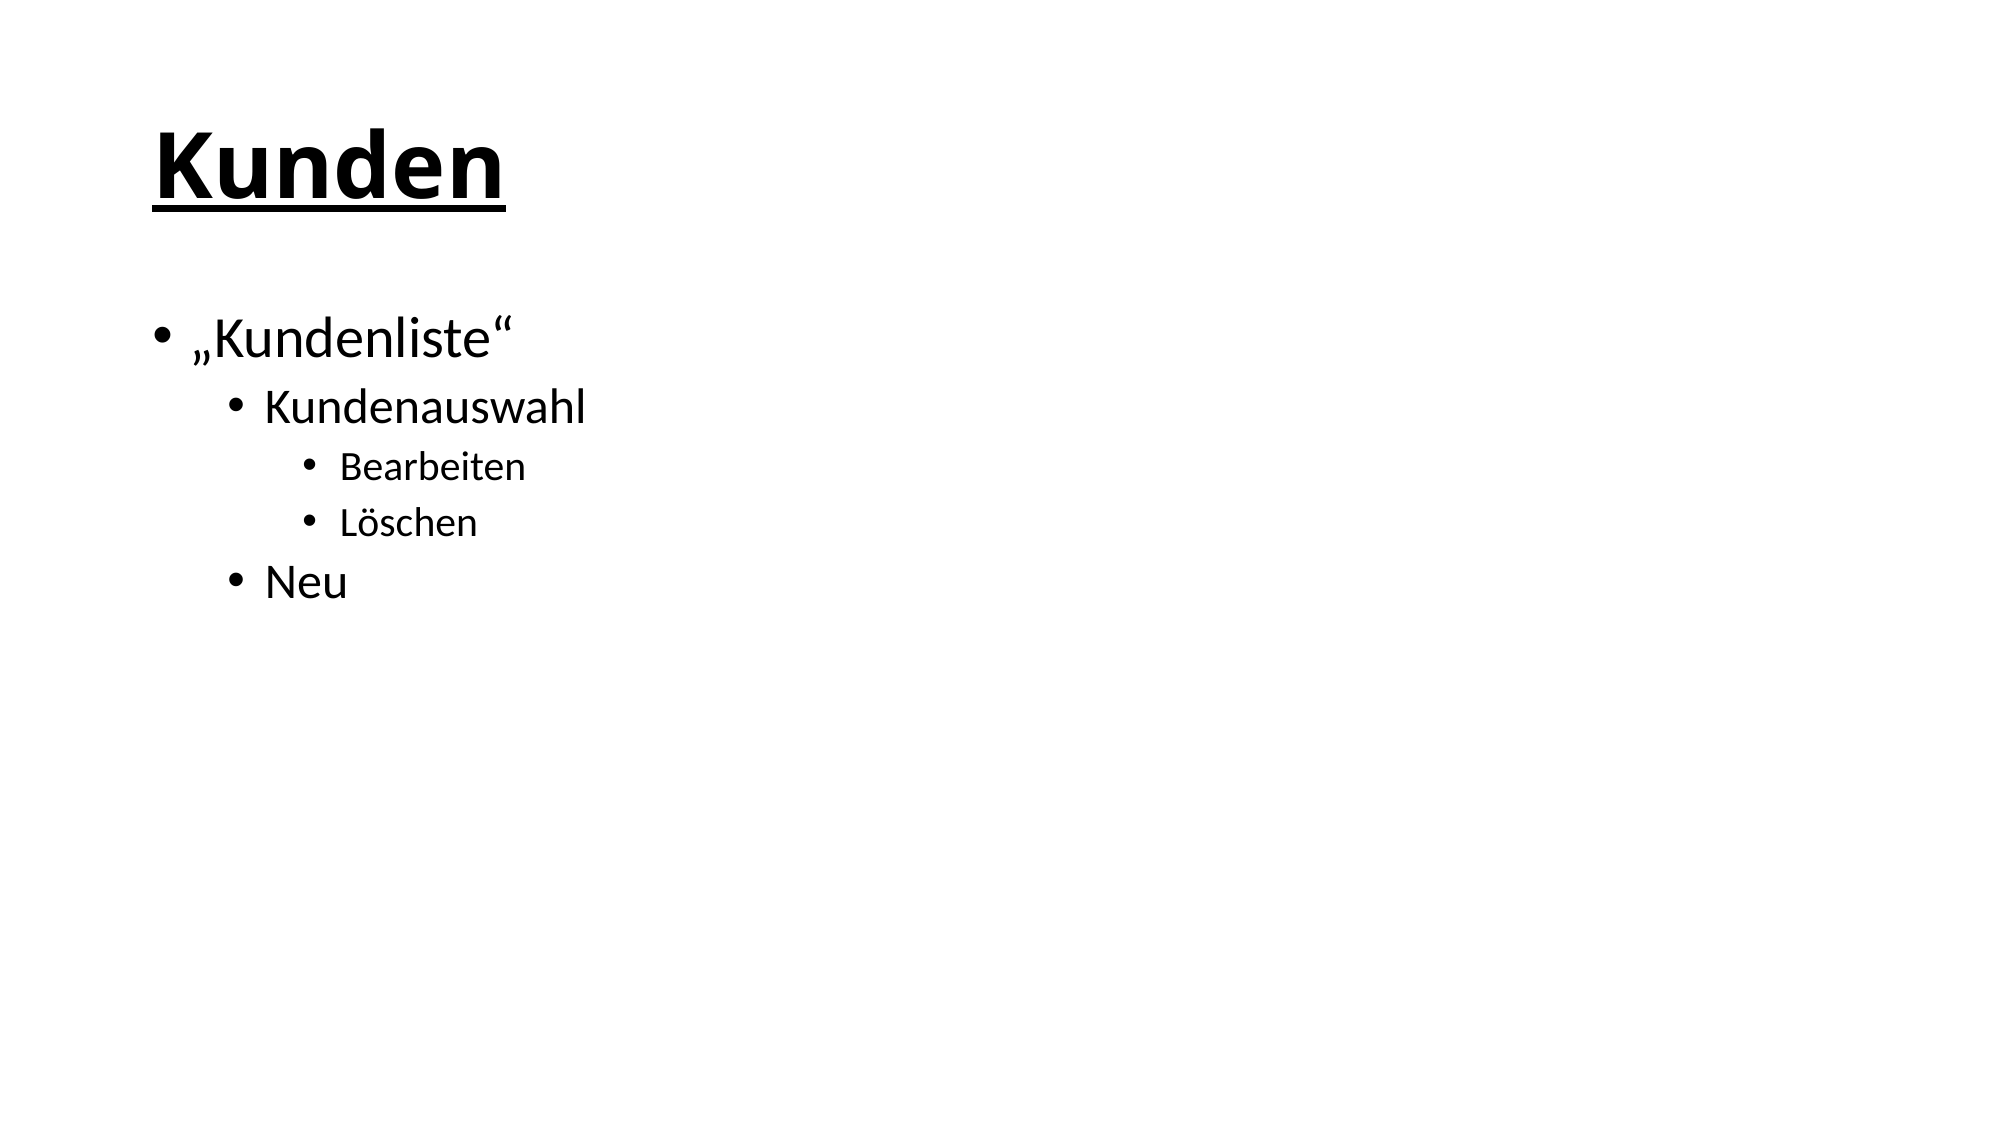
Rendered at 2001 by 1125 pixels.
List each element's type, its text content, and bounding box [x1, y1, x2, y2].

list „Kundenliste“ Kundenauswahl Bearbeiten Löschen Neu [137, 299, 1863, 1014]
title Kunden [137, 59, 1863, 278]
